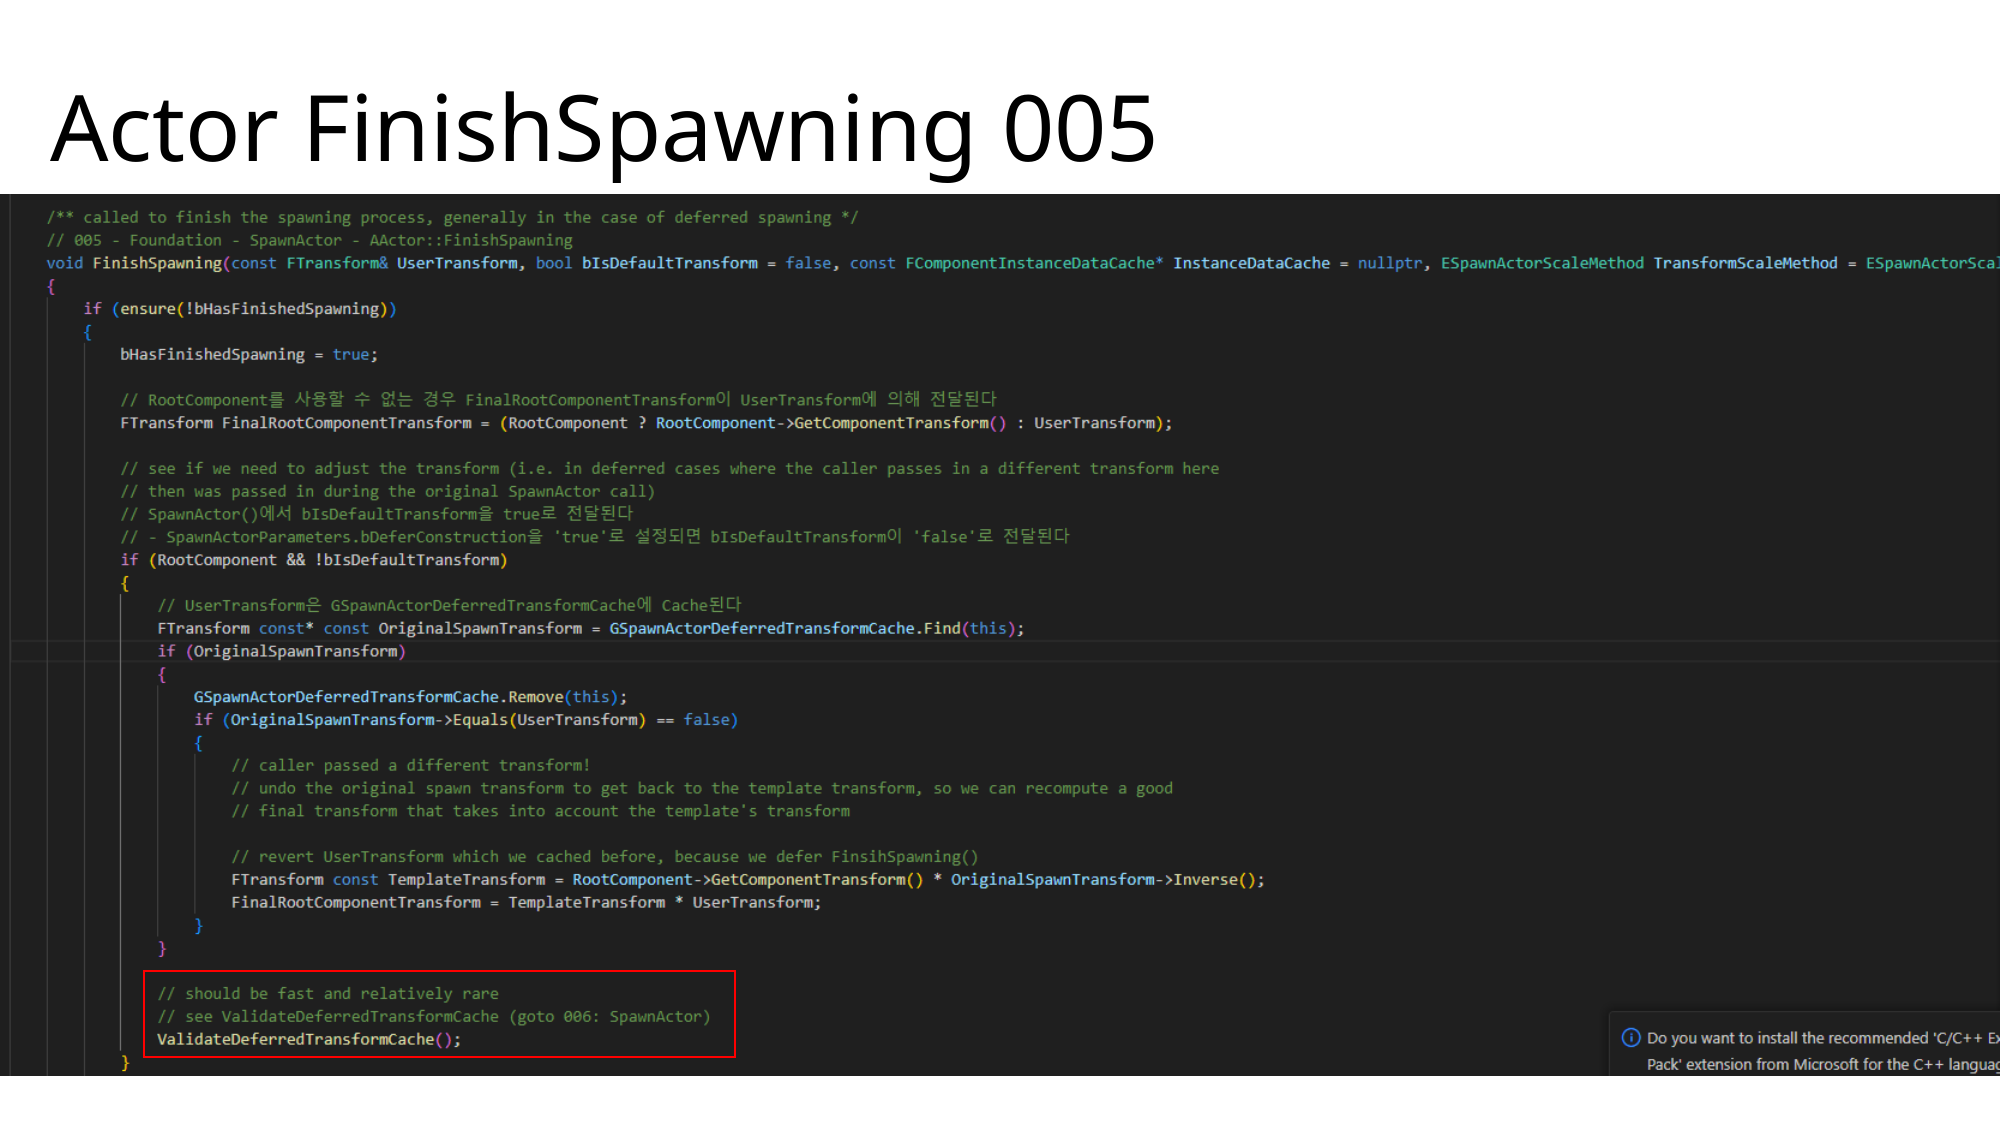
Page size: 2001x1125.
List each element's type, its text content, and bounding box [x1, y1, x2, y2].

text_box Actor FinishSpawning 005 [34, 67, 1760, 194]
picture [0, 194, 2000, 1076]
